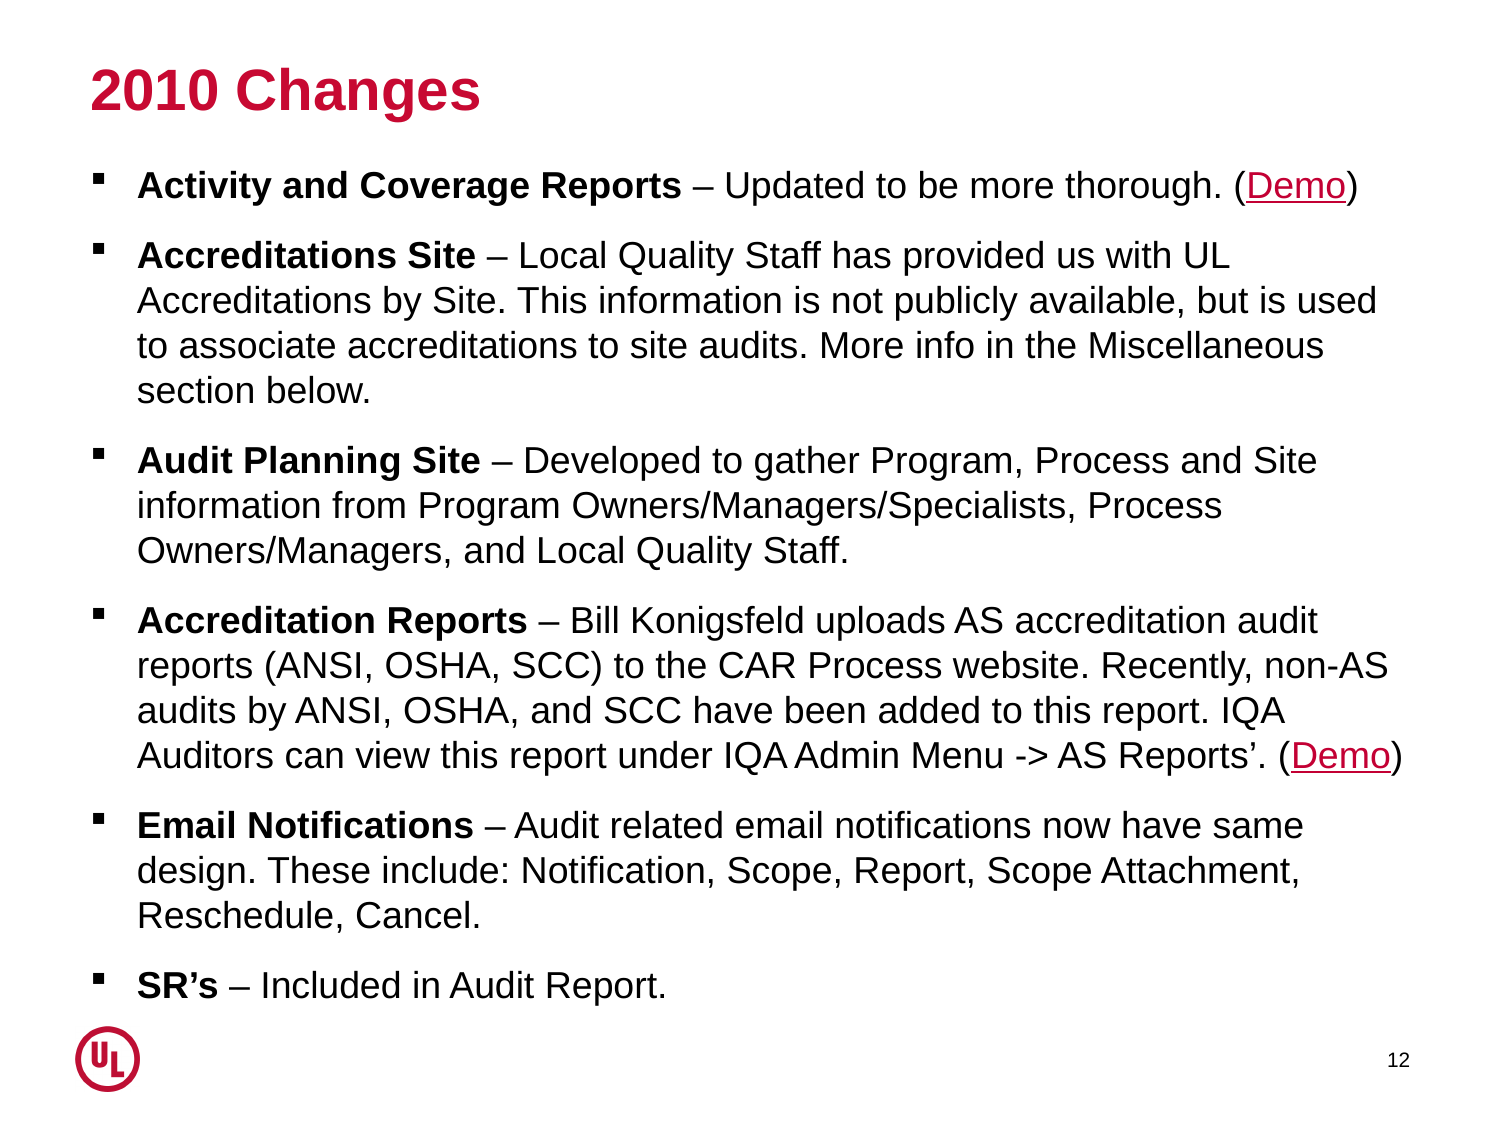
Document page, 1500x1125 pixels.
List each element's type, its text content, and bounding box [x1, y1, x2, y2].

list Activity and Coverage Reports – Updated to be more thorough. (Demo) Accreditations Site – Local Quality Staff has provided us with UL Accreditations by Site. This information is not publicly available, but is used to associate accreditations to site audits. More info in the Miscellaneous section below. Audit Planning Site – Developed to gather Program, Process and Site information from Program Owners/Managers/Specialists, Process Owners/Managers, and Local Quality Staff. Accreditation Reports – Bill Konigsfeld uploads AS accreditation audit reports (ANSI, OSHA, SCC) to the CAR Process website. Recently, non-AS audits by ANSI, OSHA, and SCC have been added to this report. IQA Auditors can view this report under IQA Admin Menu -> AS Reports’. (Demo) Email Notifications – Audit related email notifications now have same design. These include: Notification, Scope, Report, Scope Attachment, Reschedule, Cancel. SR’s – Included in Audit Report. [74, 153, 1426, 1030]
picture [75, 1030, 140, 1092]
slide_number 12 [1319, 1029, 1425, 1090]
title 2010 Changes [74, 44, 1426, 140]
